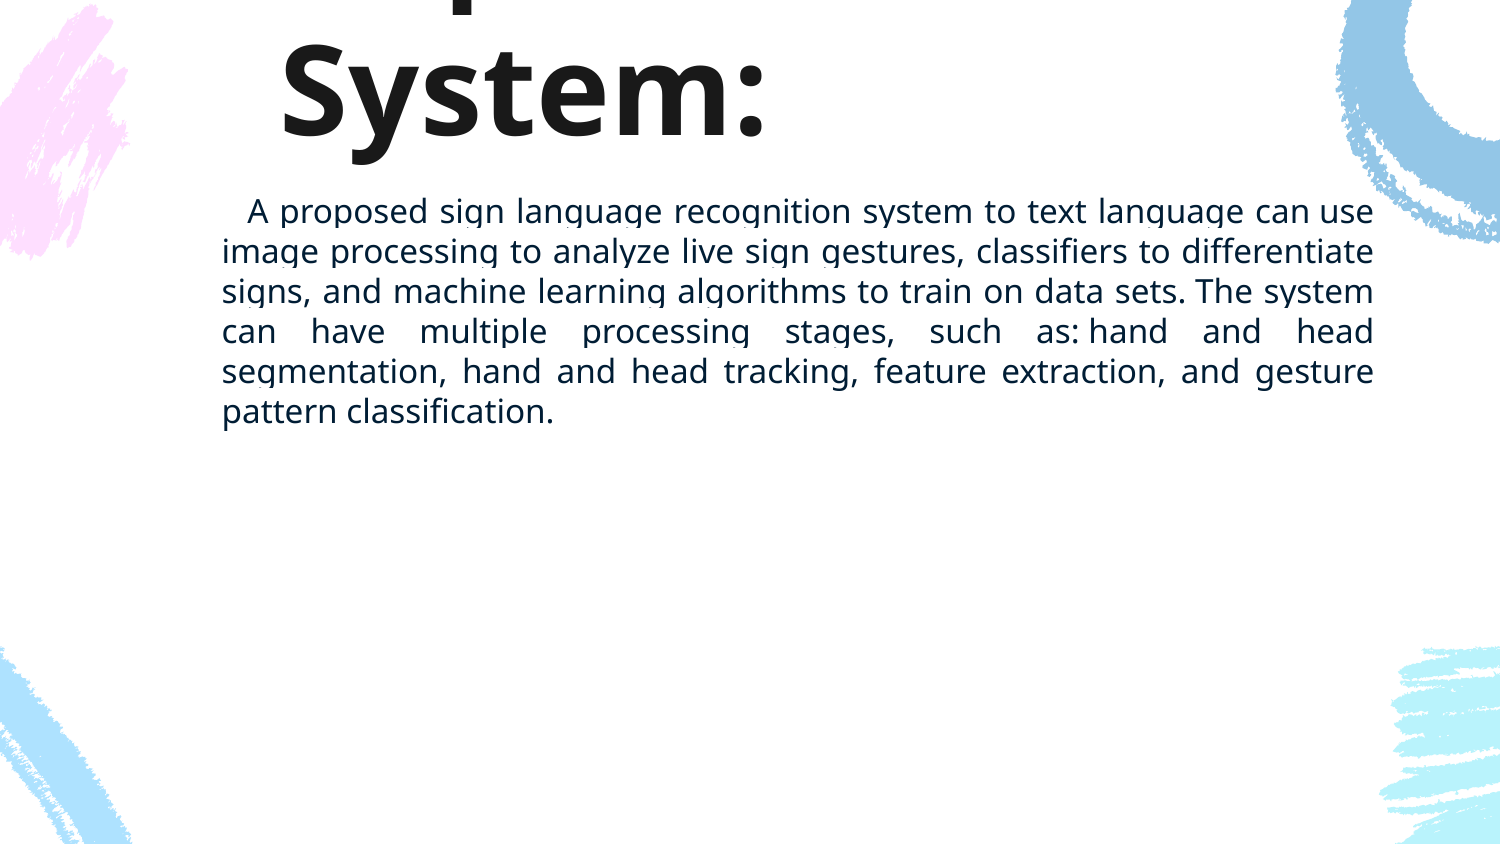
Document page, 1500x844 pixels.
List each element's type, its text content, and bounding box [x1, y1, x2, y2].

title Proposed System: [131, 0, 918, 175]
subtitle A proposed sign language recognition system to text language can use image processing to analyze live sign gestures, classifiers to differentiate signs, and machine learning algorithms to train on data sets. The system can have multiple processing stages, such as: hand and head segmentation, hand and head tracking, feature extraction, and gesture pattern classification. [131, 175, 1392, 844]
